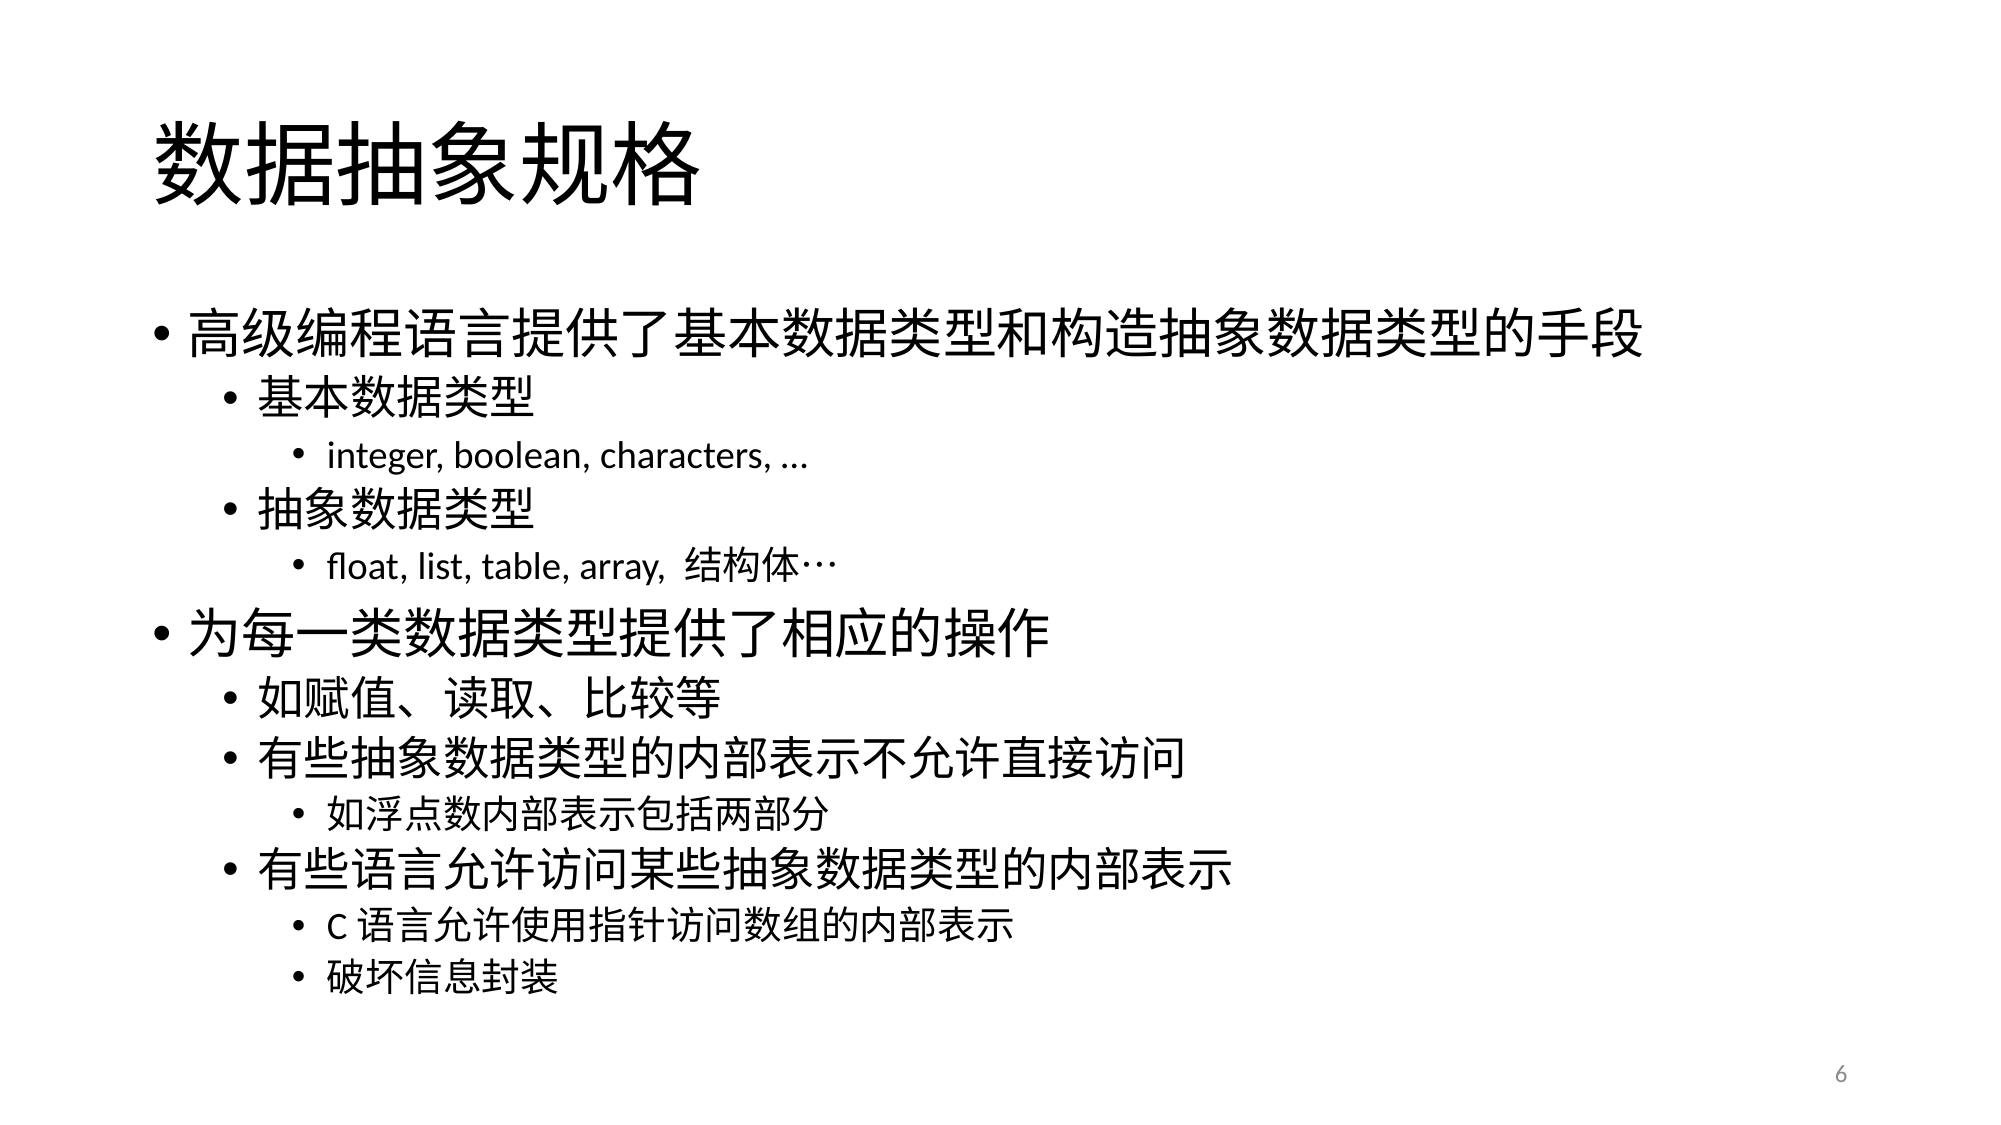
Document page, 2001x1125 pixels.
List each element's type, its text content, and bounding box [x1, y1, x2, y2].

title 数据抽象规格 [137, 59, 1863, 278]
list 高级编程语言提供了基本数据类型和构造抽象数据类型的手段 基本数据类型 integer, boolean, characters, … 抽象数据类型 float, list, table, array, 结构体… 为每一类数据类型提供了相应的操作 如赋值、读取、比较等 有些抽象数据类型的内部表示不允许直接访问 如浮点数内部表示包括两部分 有些语言允许访问某些抽象数据类型的内部表示 C语言允许使用指针访问数组的内部表示 破坏信息封装 [137, 299, 1863, 1014]
slide_number 6 [1412, 1042, 1863, 1103]
